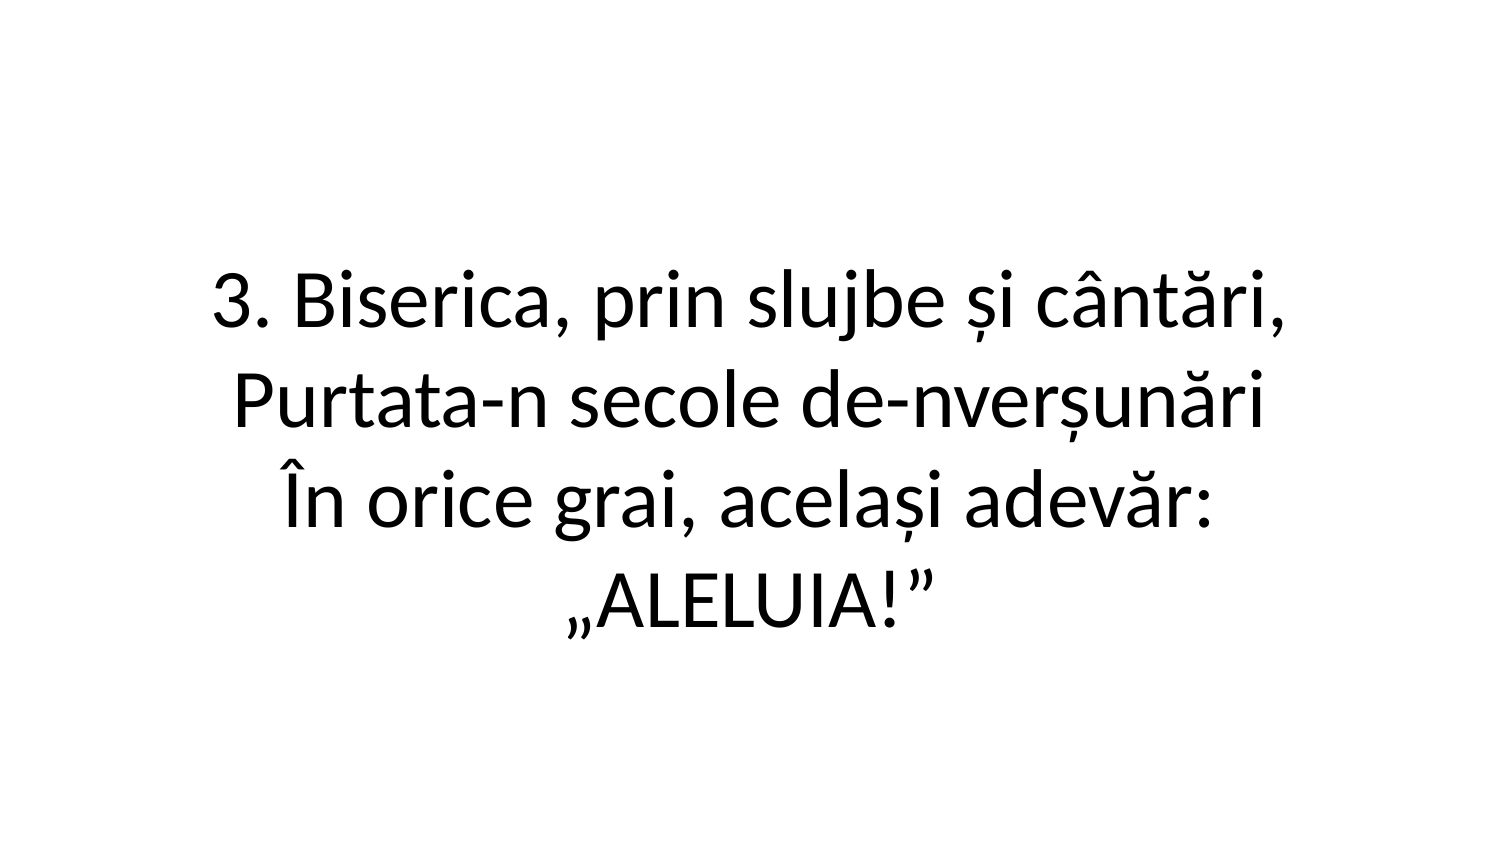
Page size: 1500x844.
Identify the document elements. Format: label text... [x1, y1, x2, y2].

text_box 3. Biserica, prin slujbe și cântări, Purtata-n secole de-nverșunări În orice grai, același adevăr: „ALELUIA!” [195, 192, 1305, 652]
